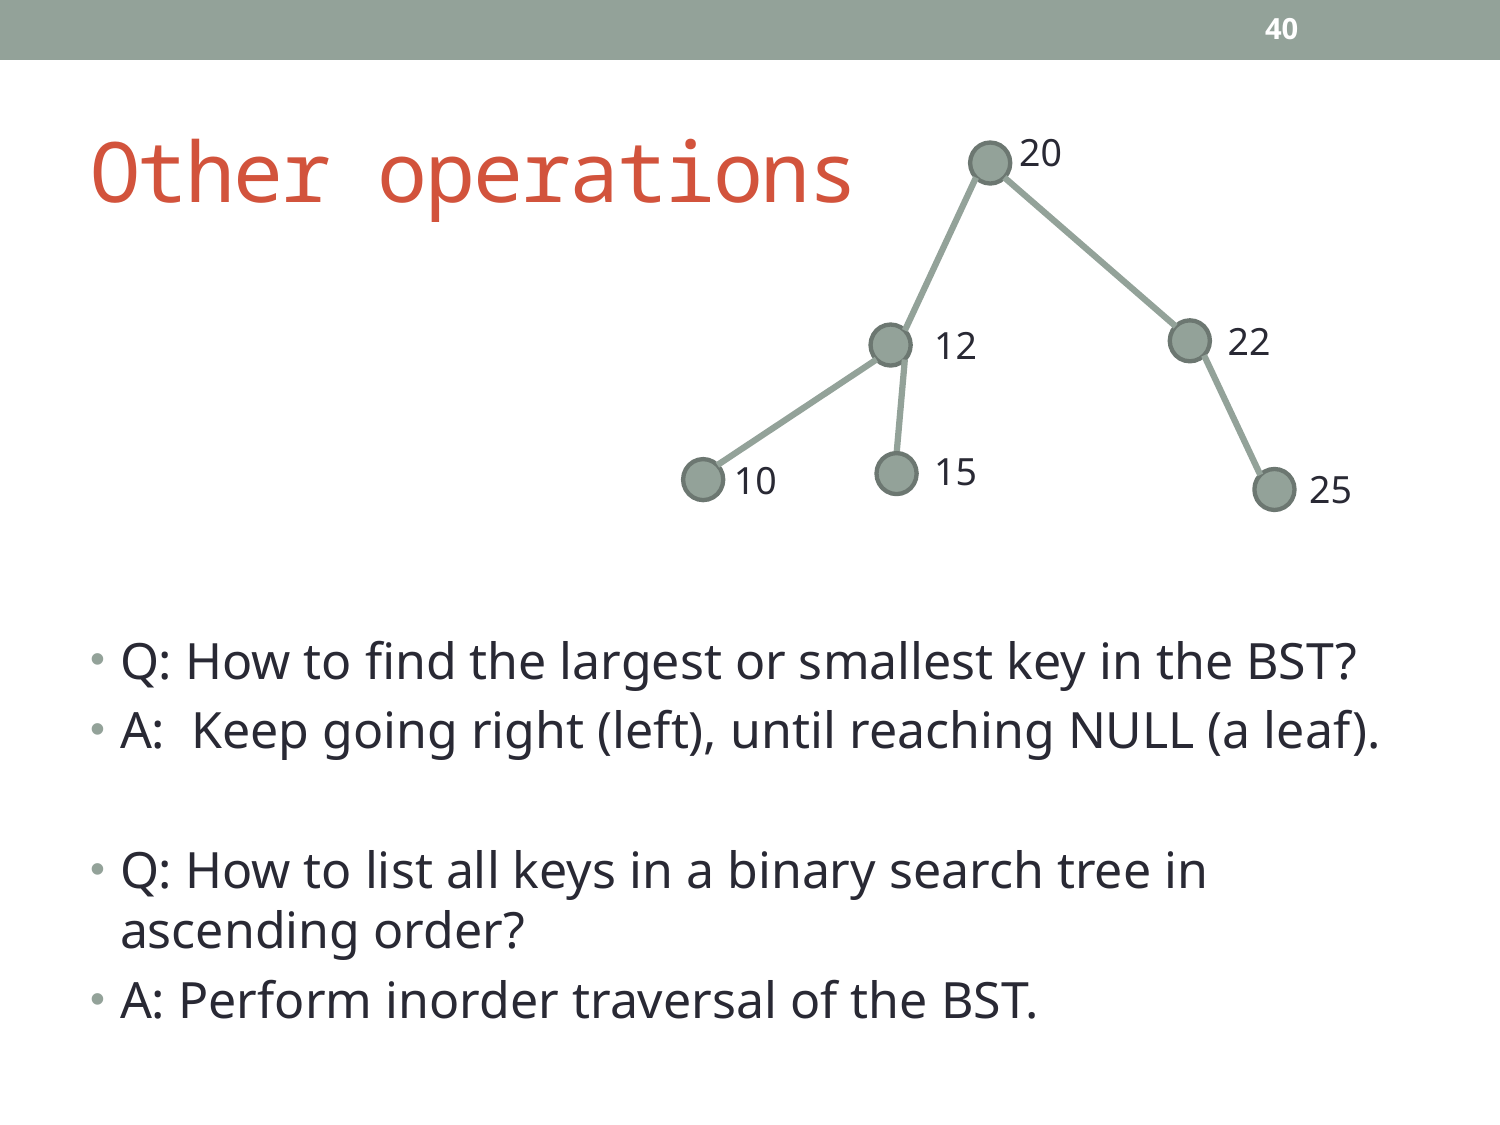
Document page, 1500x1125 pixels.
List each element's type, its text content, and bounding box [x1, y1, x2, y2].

text_box [680, 456, 719, 503]
text_box 20 [1004, 121, 1077, 176]
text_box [1004, 177, 1176, 327]
text_box [1252, 466, 1294, 513]
text_box 22 [1212, 310, 1286, 371]
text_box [717, 359, 877, 466]
text_box [1167, 318, 1212, 364]
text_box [1203, 355, 1261, 476]
text_box 12 [919, 314, 992, 375]
text_box 10 [719, 471, 792, 510]
text_box 15 [919, 440, 992, 500]
text_box 25 [1294, 458, 1367, 519]
title Other operations [75, 87, 1425, 250]
slide_number 40 [1250, 3, 1425, 57]
text_box [874, 451, 919, 497]
list Q: How to find the largest or smallest key in the BST? A: Keep going right (left), until reaching NULL (a leaf). Q: How to list all keys in a binary search tree in ascending order? A: Perform inorder traversal of the BST. [75, 621, 1425, 1063]
text_box [967, 140, 1004, 186]
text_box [896, 359, 906, 454]
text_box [904, 177, 977, 331]
text_box [868, 322, 913, 368]
